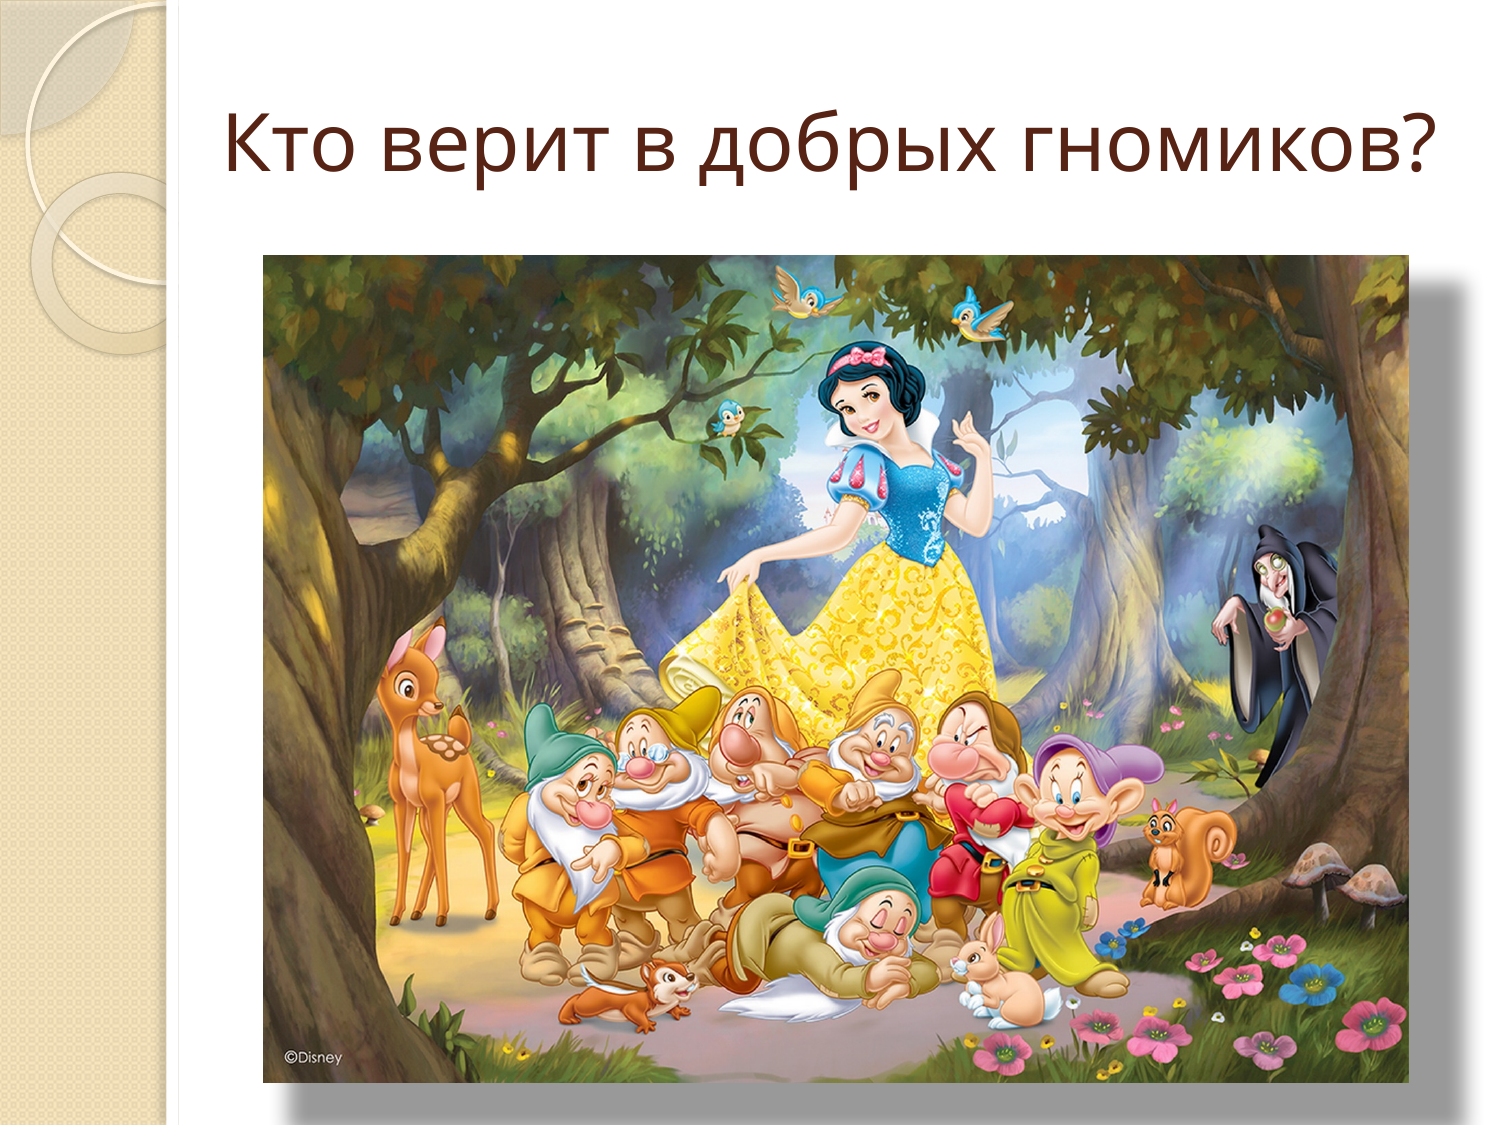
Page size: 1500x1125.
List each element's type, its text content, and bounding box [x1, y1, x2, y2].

picture [263, 255, 1409, 1083]
title Кто верит в добрых гномиков? [206, 45, 1466, 233]
